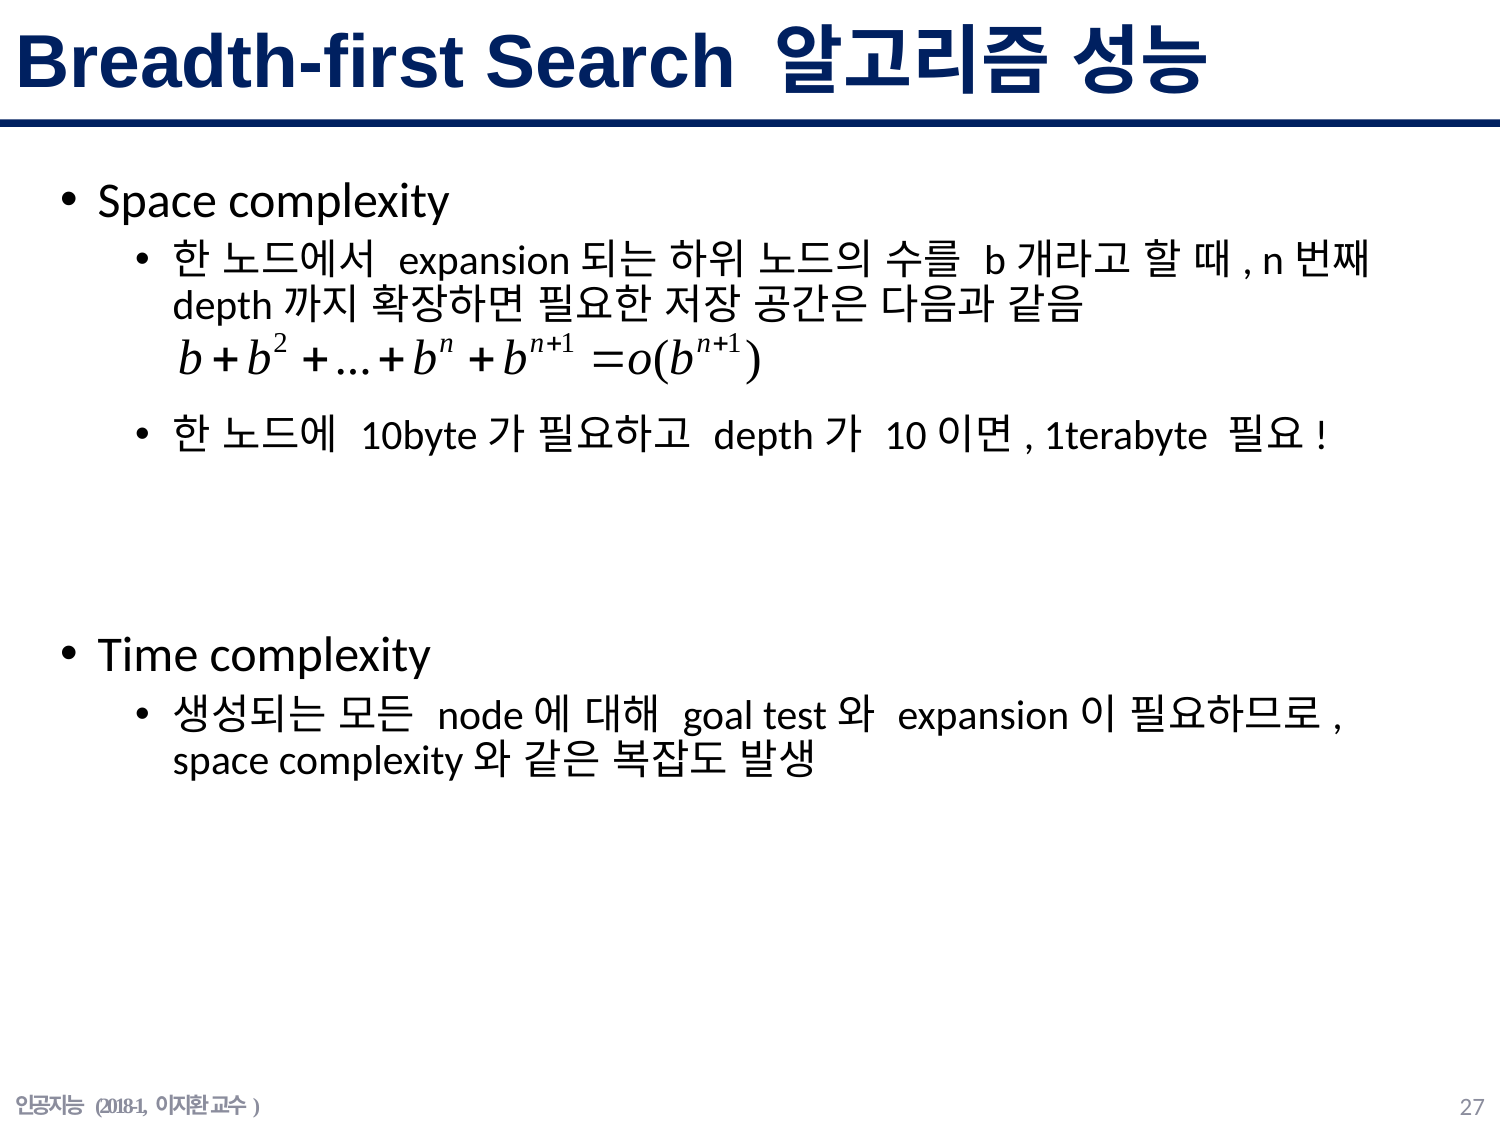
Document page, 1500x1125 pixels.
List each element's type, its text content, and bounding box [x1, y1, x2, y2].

list Space complexity 한 노드에서 expansion되는 하위 노드의 수를 b개라고 할 때, n번째 depth까지 확장하면 필요한 저장 공간은 다음과 같음 한 노드에 10byte가 필요하고 depth가 10이면, 1terabyte 필요! Time complexity 생성되는 모든 node에 대해 goal test와 expansion이 필요하므로, space complexity와 같은 복잡도 발생 [45, 166, 1446, 1004]
title Breadth-first Search 알고리즘 성능 [0, 0, 1500, 127]
footer 인공지능 (2018-1, 이지환 교수) [0, 1085, 507, 1125]
slide_number 26 [1162, 1085, 1500, 1125]
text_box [171, 320, 771, 395]
